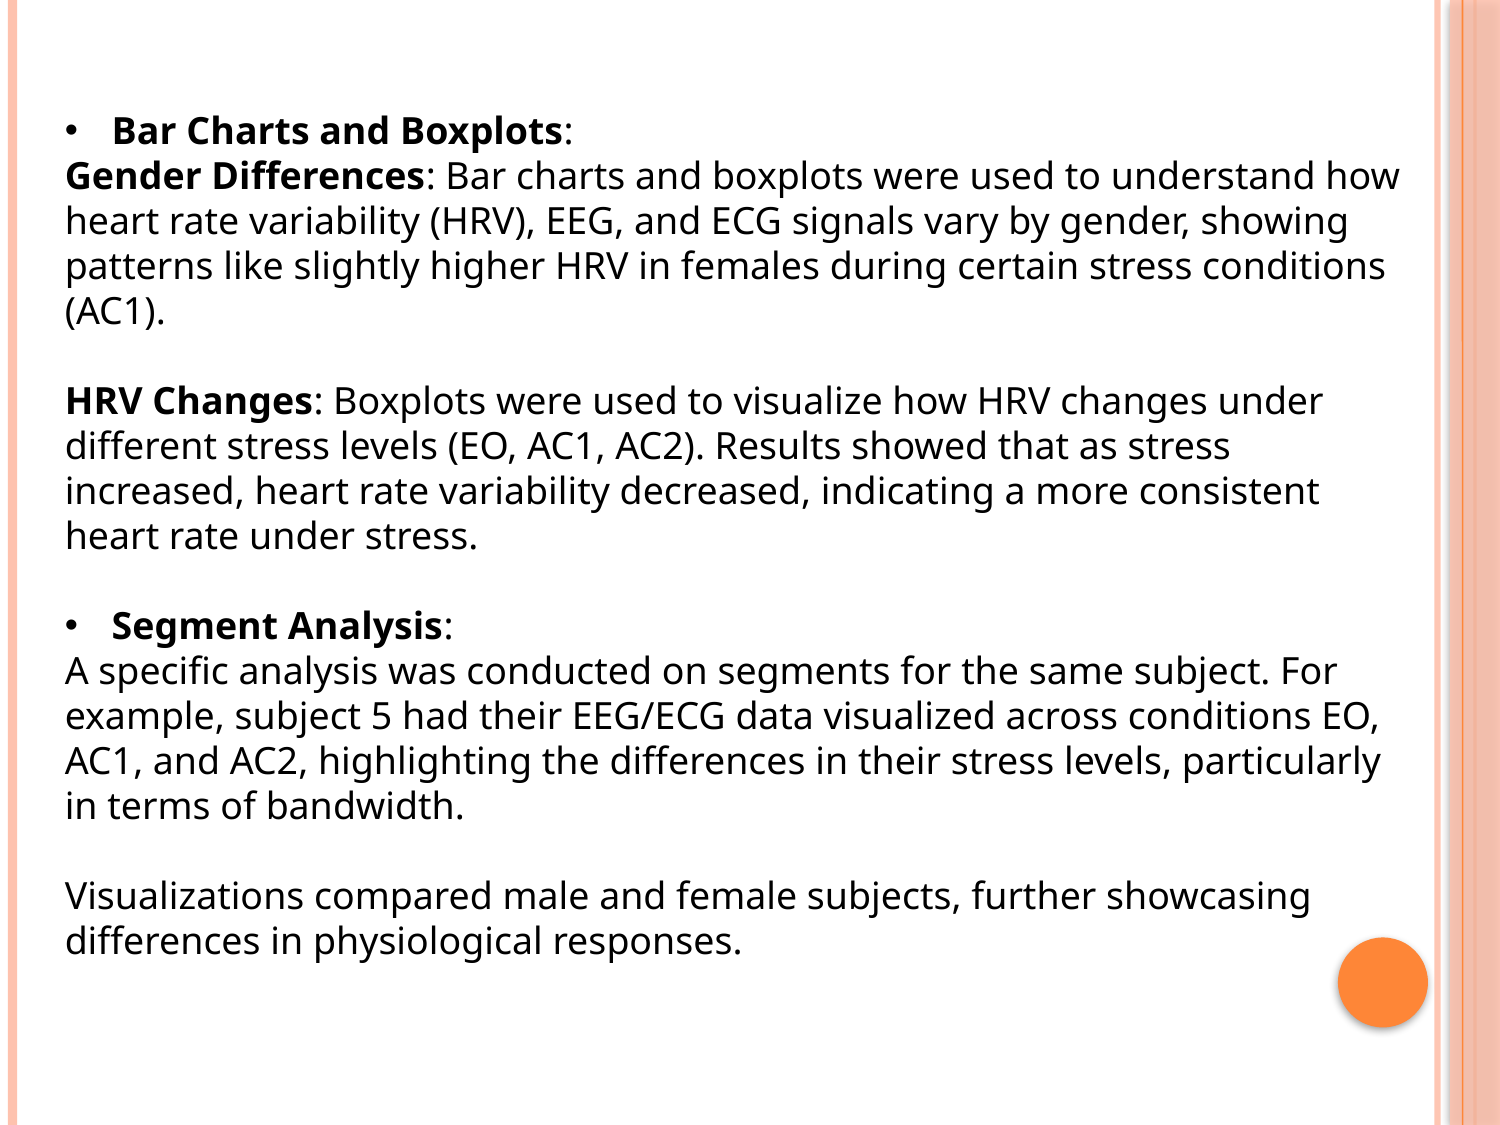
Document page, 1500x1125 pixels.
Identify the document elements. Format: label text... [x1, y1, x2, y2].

text_box Bar Charts and Boxplots: Gender Differences: Bar charts and boxplots were used to understand how heart rate variability (HRV), EEG, and ECG signals vary by gender, showing patterns like slightly higher HRV in females during certain stress conditions (AC1). HRV Changes: Boxplots were used to visualize how HRV changes under different stress levels (EO, AC1, AC2). Results showed that as stress increased, heart rate variability decreased, indicating a more consistent heart rate under stress. Segment Analysis: A specific analysis was conducted on segments for the same subject. For example, subject 5 had their EEG/ECG data visualized across conditions EO, AC1, and AC2, highlighting the differences in their stress levels, particularly in terms of bandwidth. Visualizations compared male and female subjects, further showcasing differences in physiological responses. [50, 99, 1425, 1015]
